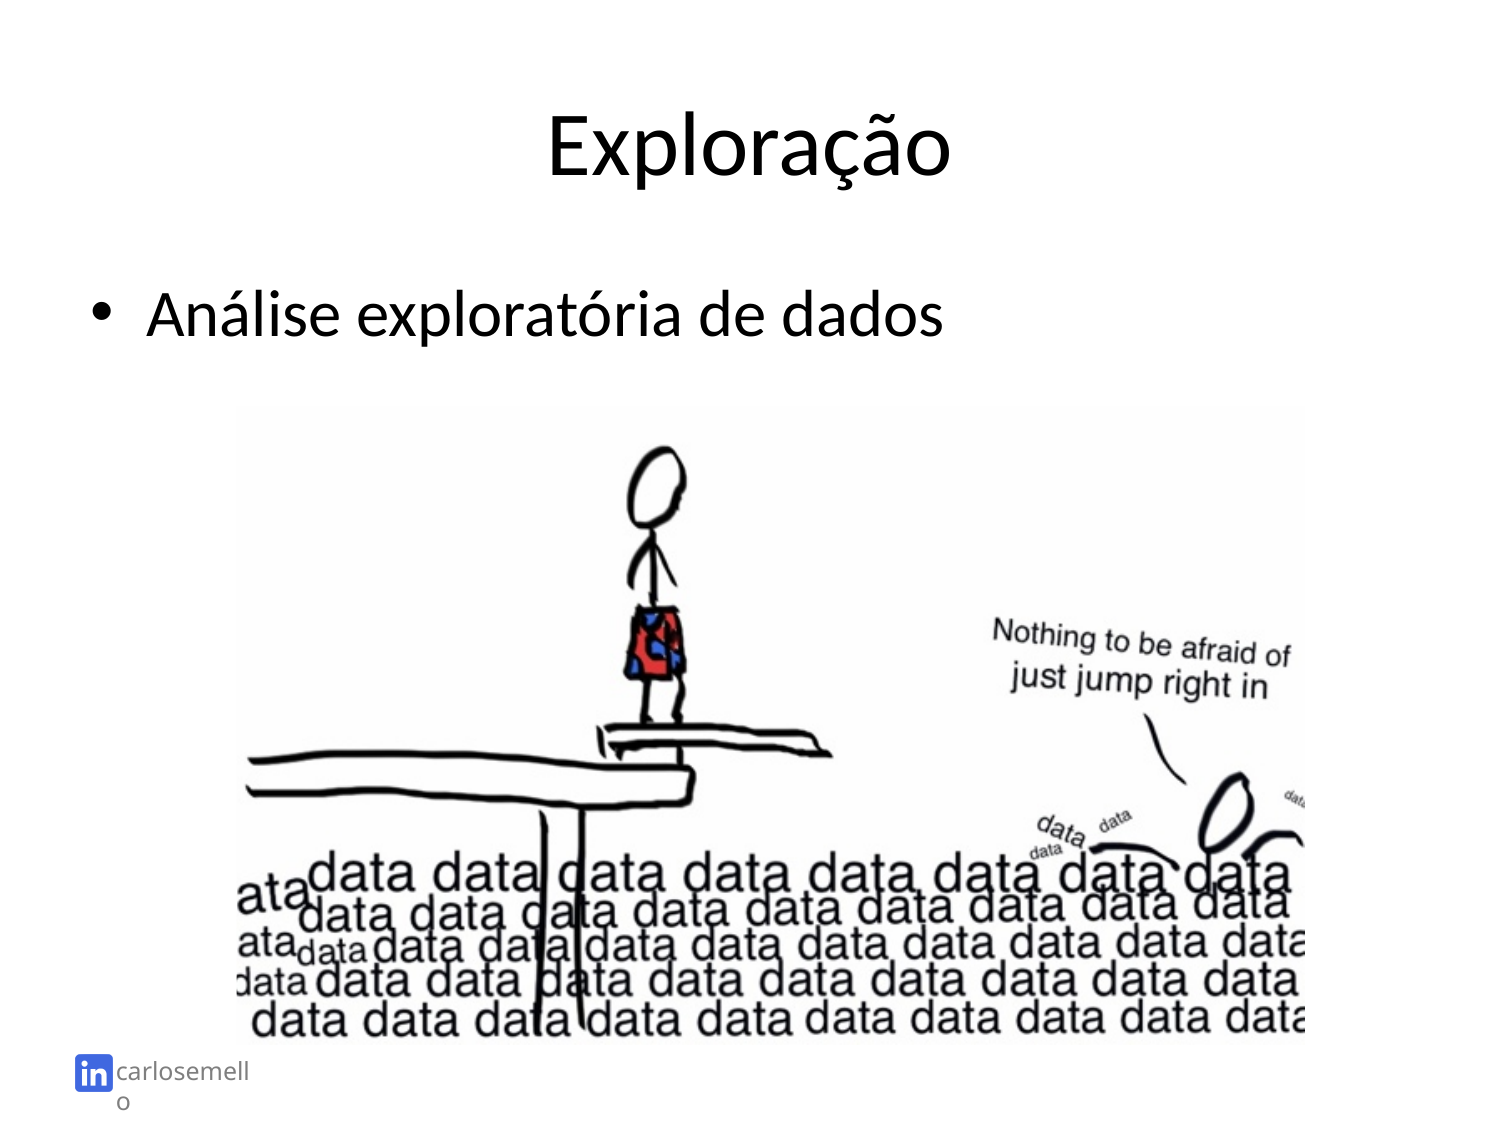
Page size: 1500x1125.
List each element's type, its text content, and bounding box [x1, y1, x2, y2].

picture [236, 406, 1306, 1046]
title Exploração [75, 45, 1425, 233]
picture [75, 1070, 113, 1092]
list Análise exploratória de dados [75, 262, 1425, 1070]
